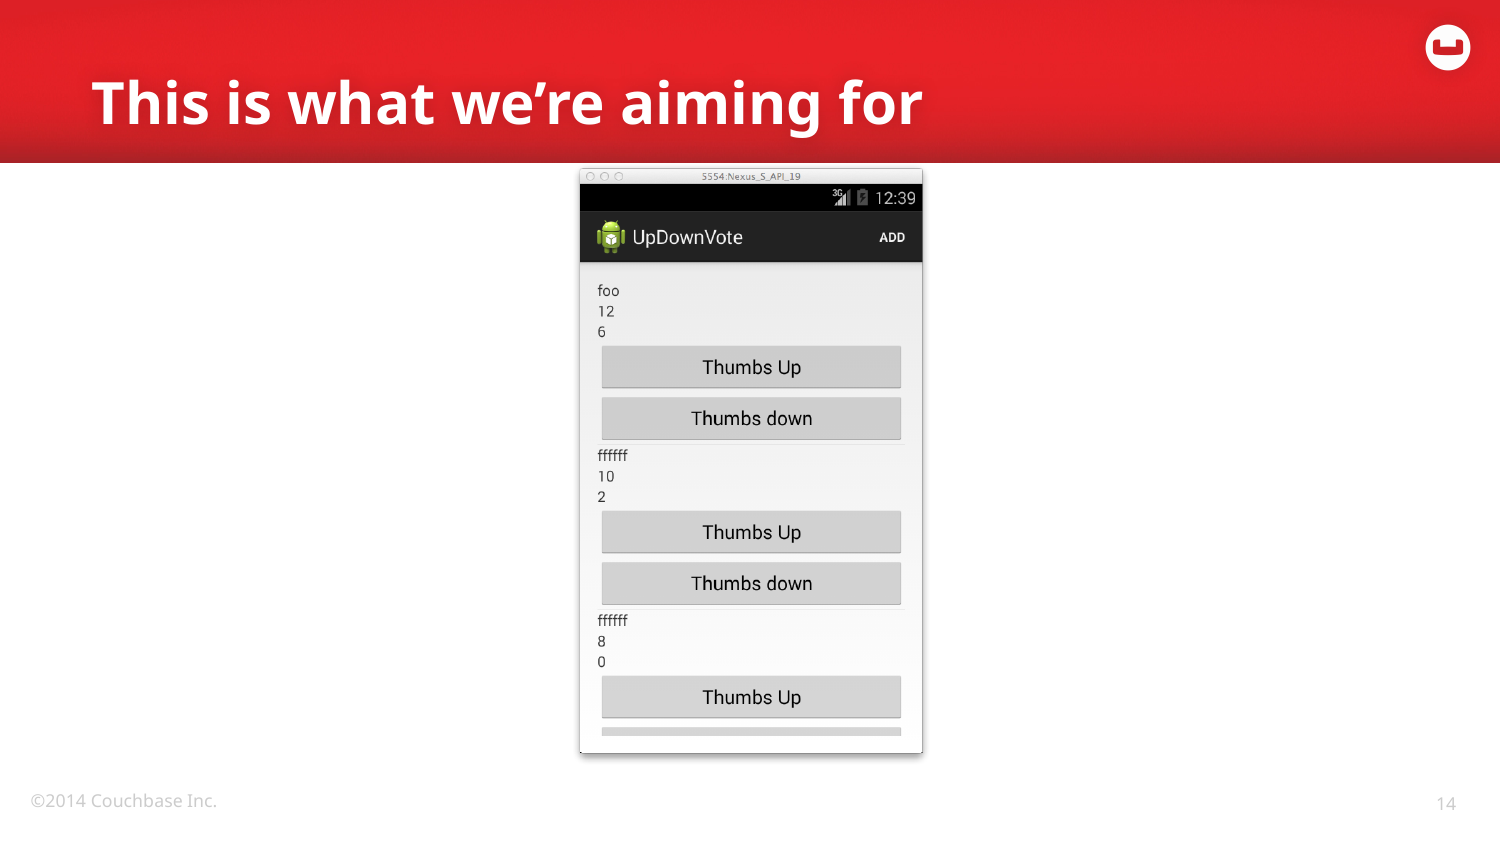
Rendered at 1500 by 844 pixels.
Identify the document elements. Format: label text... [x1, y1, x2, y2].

slide_number 14 [1350, 782, 1472, 827]
title This is what we’re aiming for [76, 3, 1389, 144]
picture [0, 0, 1500, 767]
